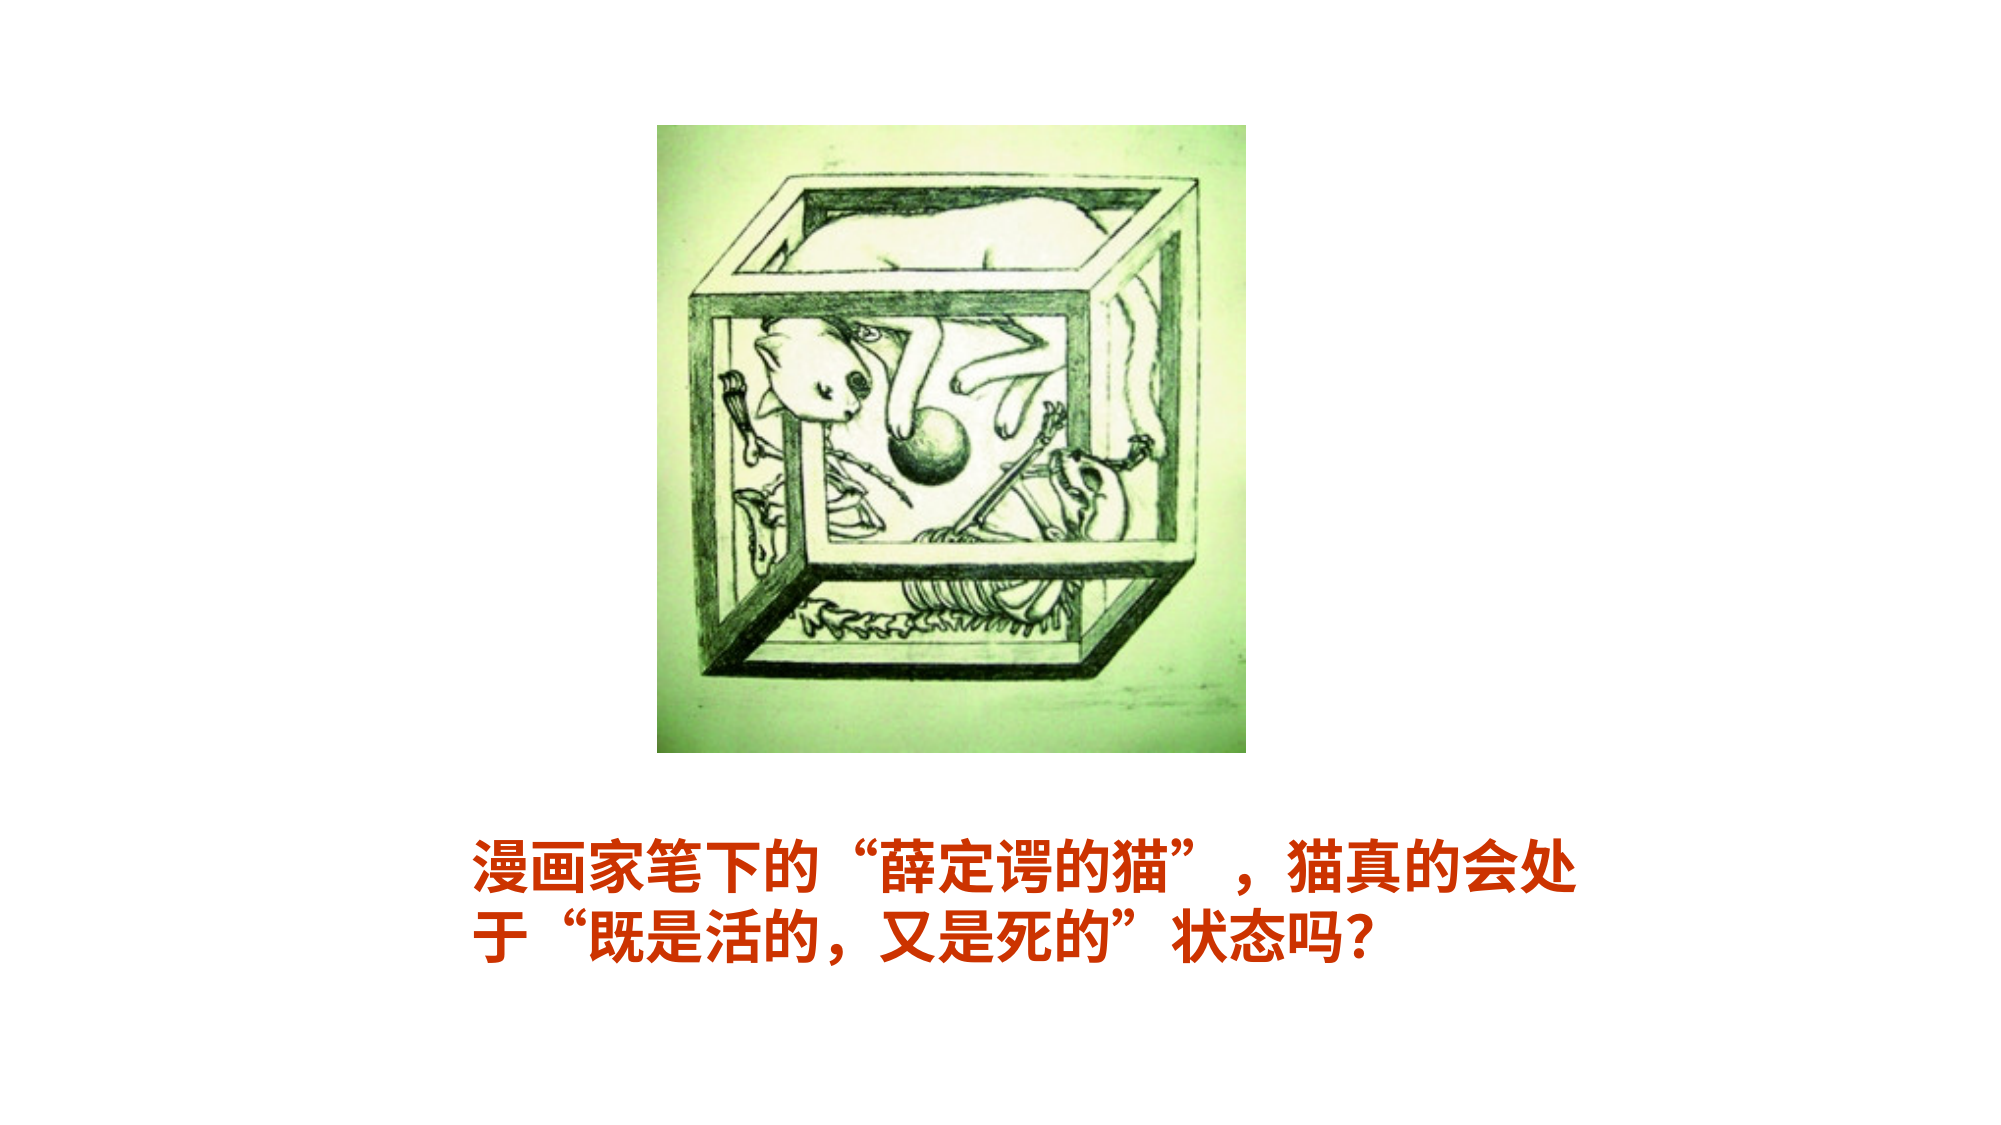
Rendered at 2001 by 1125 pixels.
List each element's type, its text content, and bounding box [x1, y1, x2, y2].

picture [657, 125, 1246, 753]
text_box 漫画家笔下的“薛定谔的猫”，猫真的会处于“既是活的，又是死的”状态吗？ [456, 823, 1627, 978]
